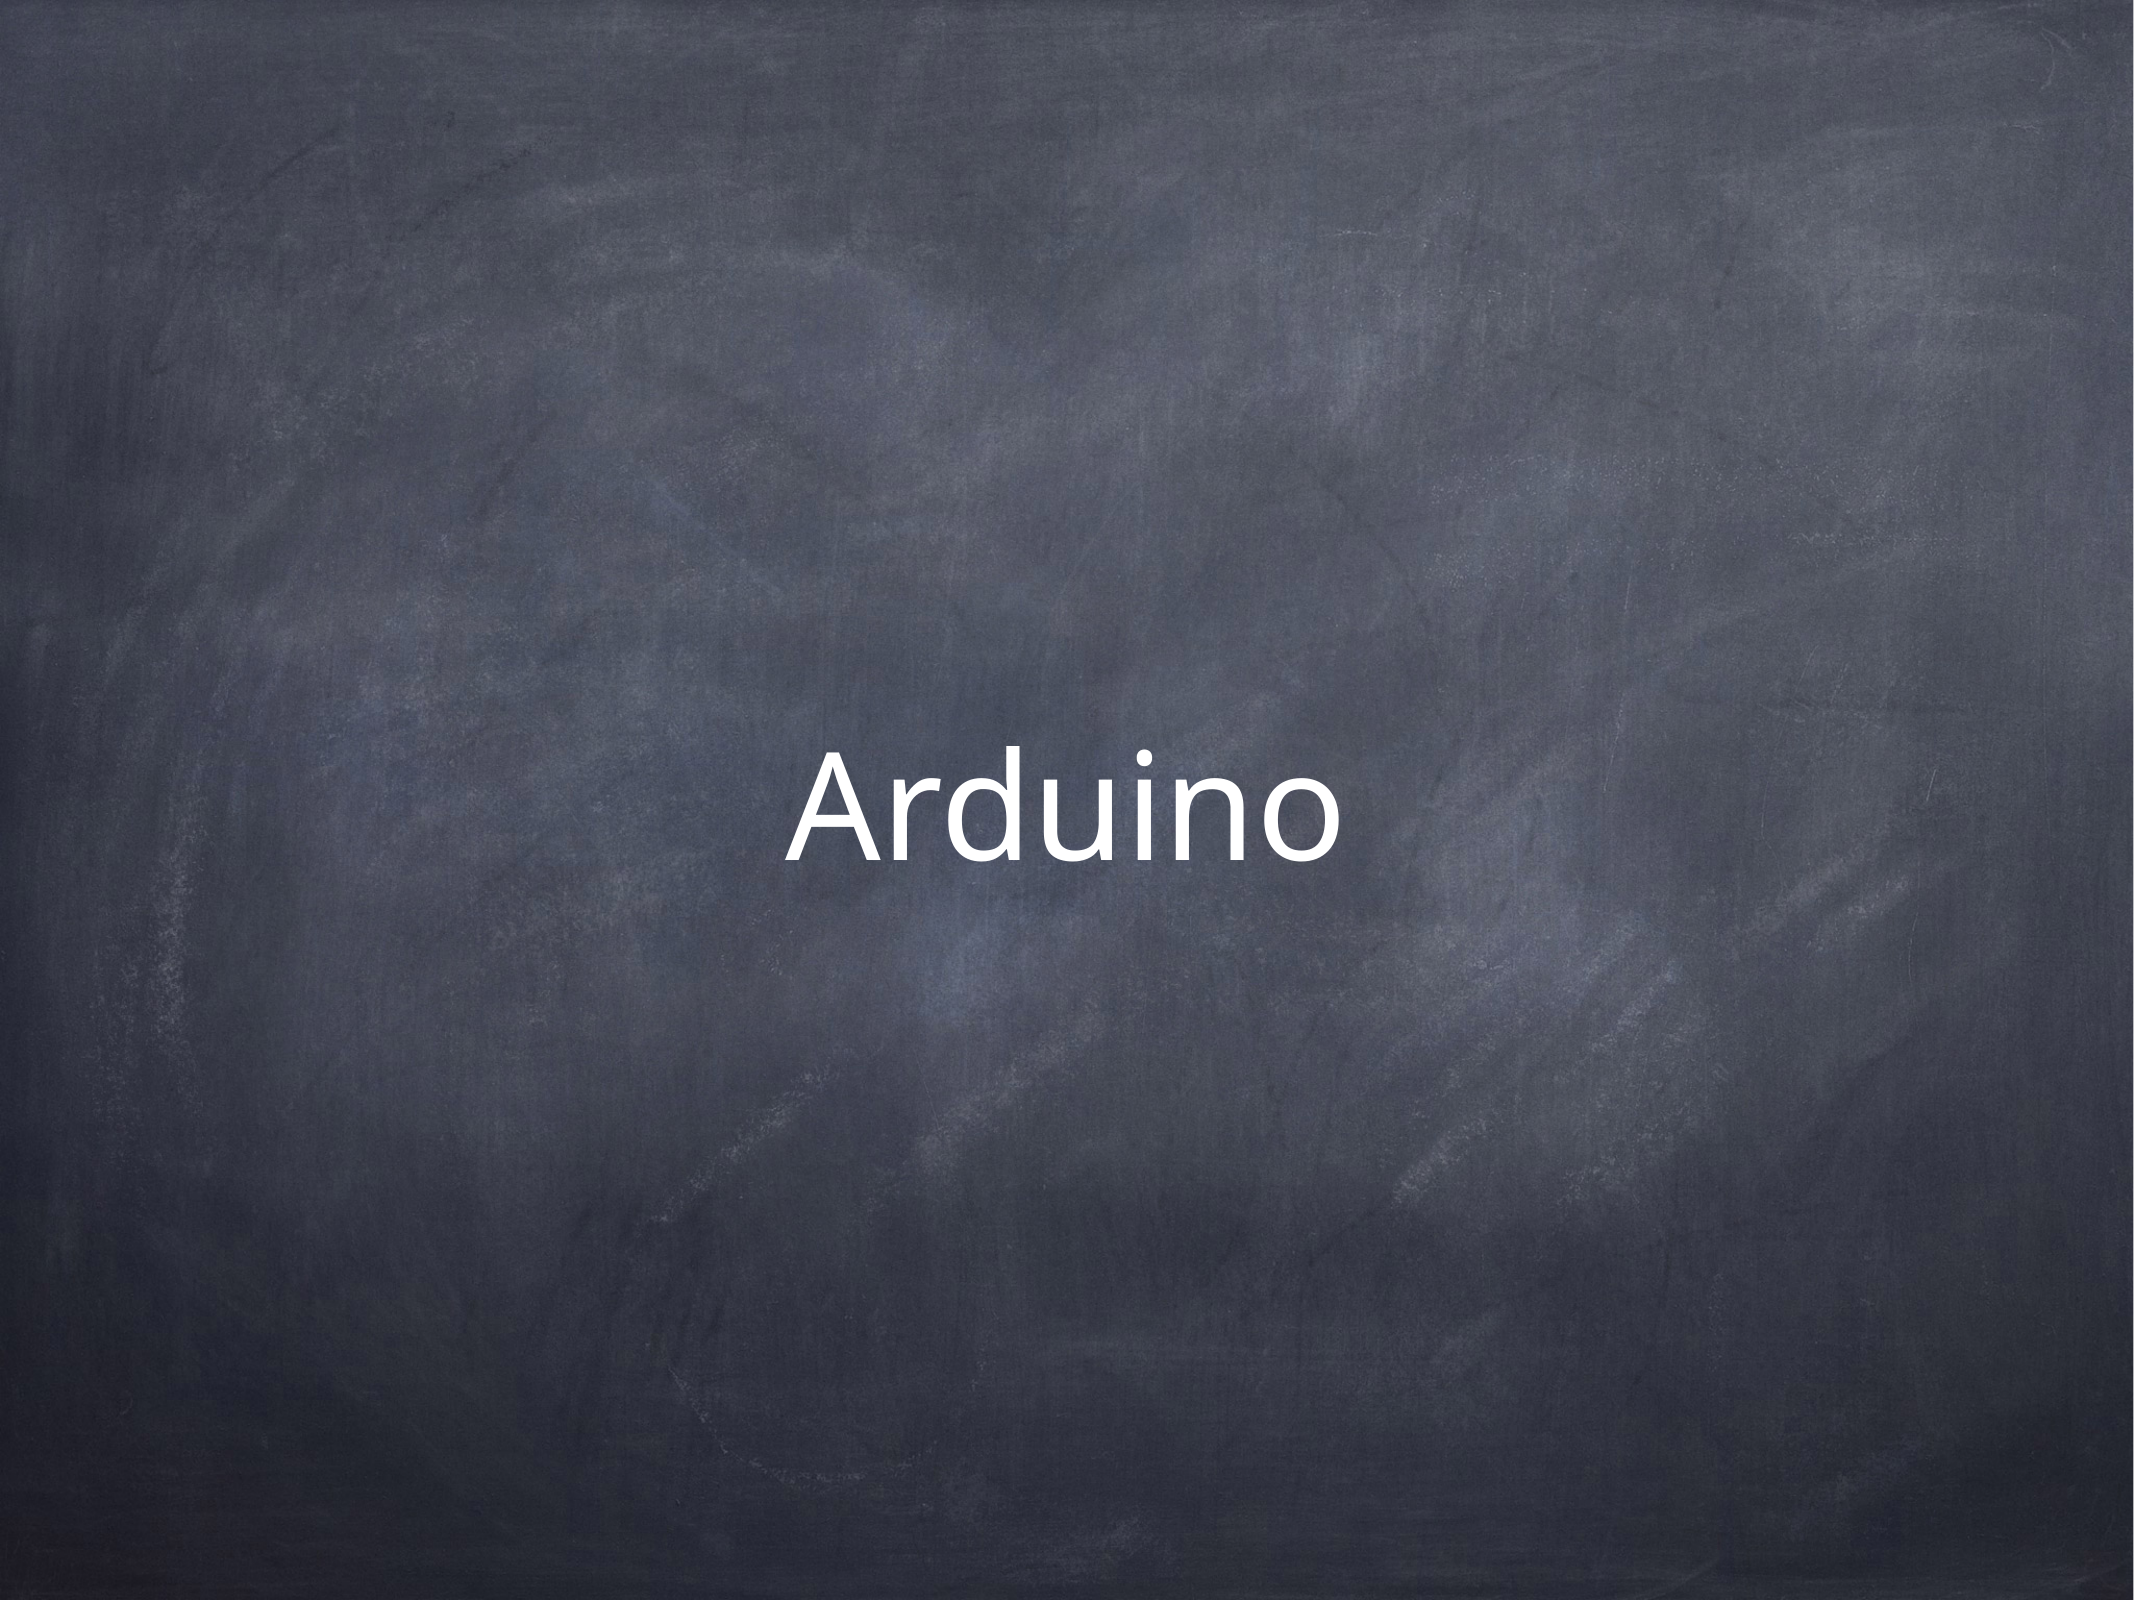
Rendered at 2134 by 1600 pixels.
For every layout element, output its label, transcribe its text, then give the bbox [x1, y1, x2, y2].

title Arduino [207, 591, 1926, 1009]
picture [0, 0, 2134, 1600]
